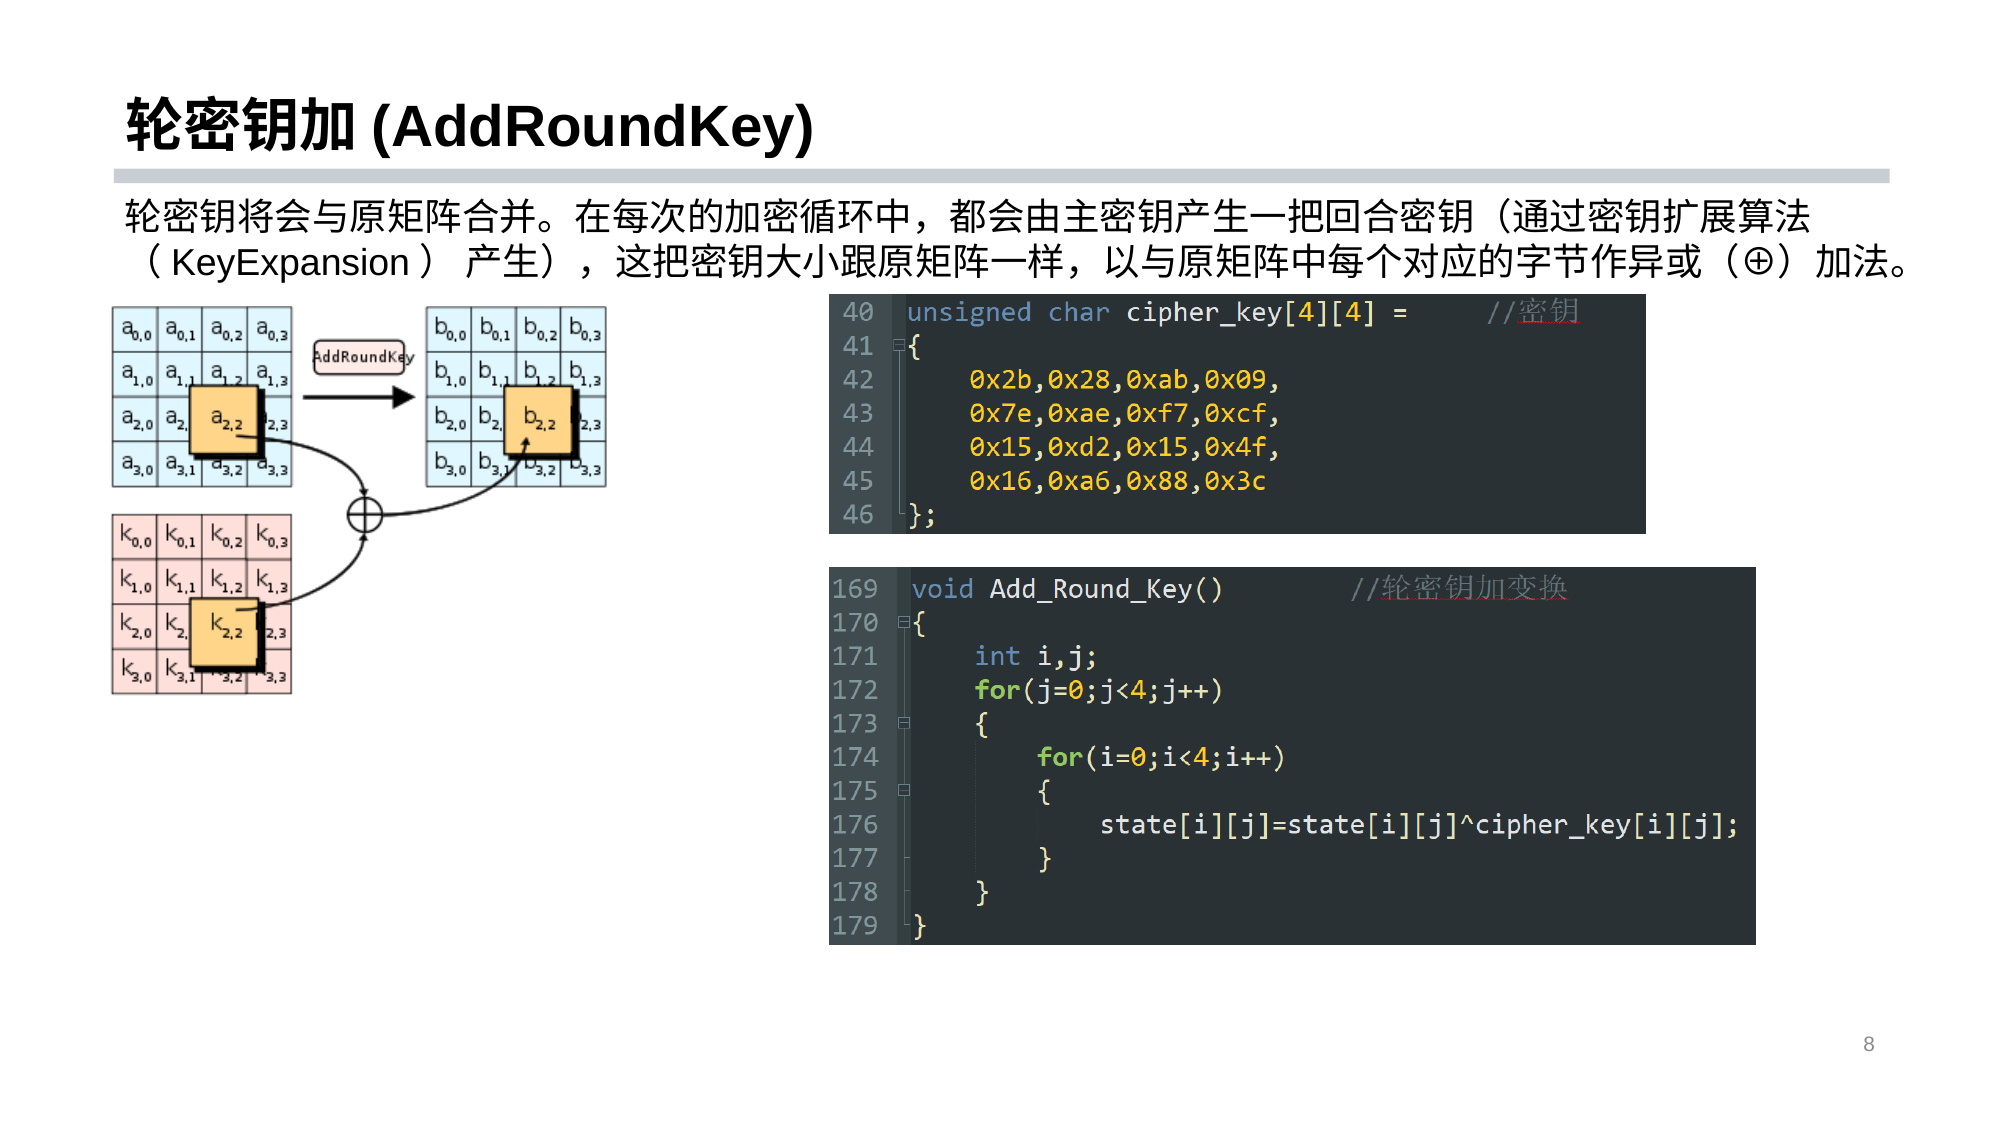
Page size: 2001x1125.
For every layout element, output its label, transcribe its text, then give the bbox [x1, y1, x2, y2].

title 轮密钥加(AddRoundKey) [109, 0, 1890, 167]
picture [829, 294, 1646, 534]
slide_number 8 [1416, 1025, 1890, 1060]
picture [829, 567, 1756, 945]
text_box 轮密钥将会与原矩阵合并。在每次的加密循环中，都会由主密钥产生一把回合密钥（通过密钥扩展算法（KeyExpansion） 产生），这把密钥大小跟原矩阵一样，以与原矩阵中每个对应的字节作异或（⊕）加法。 [109, 185, 1933, 291]
picture [109, 306, 610, 696]
